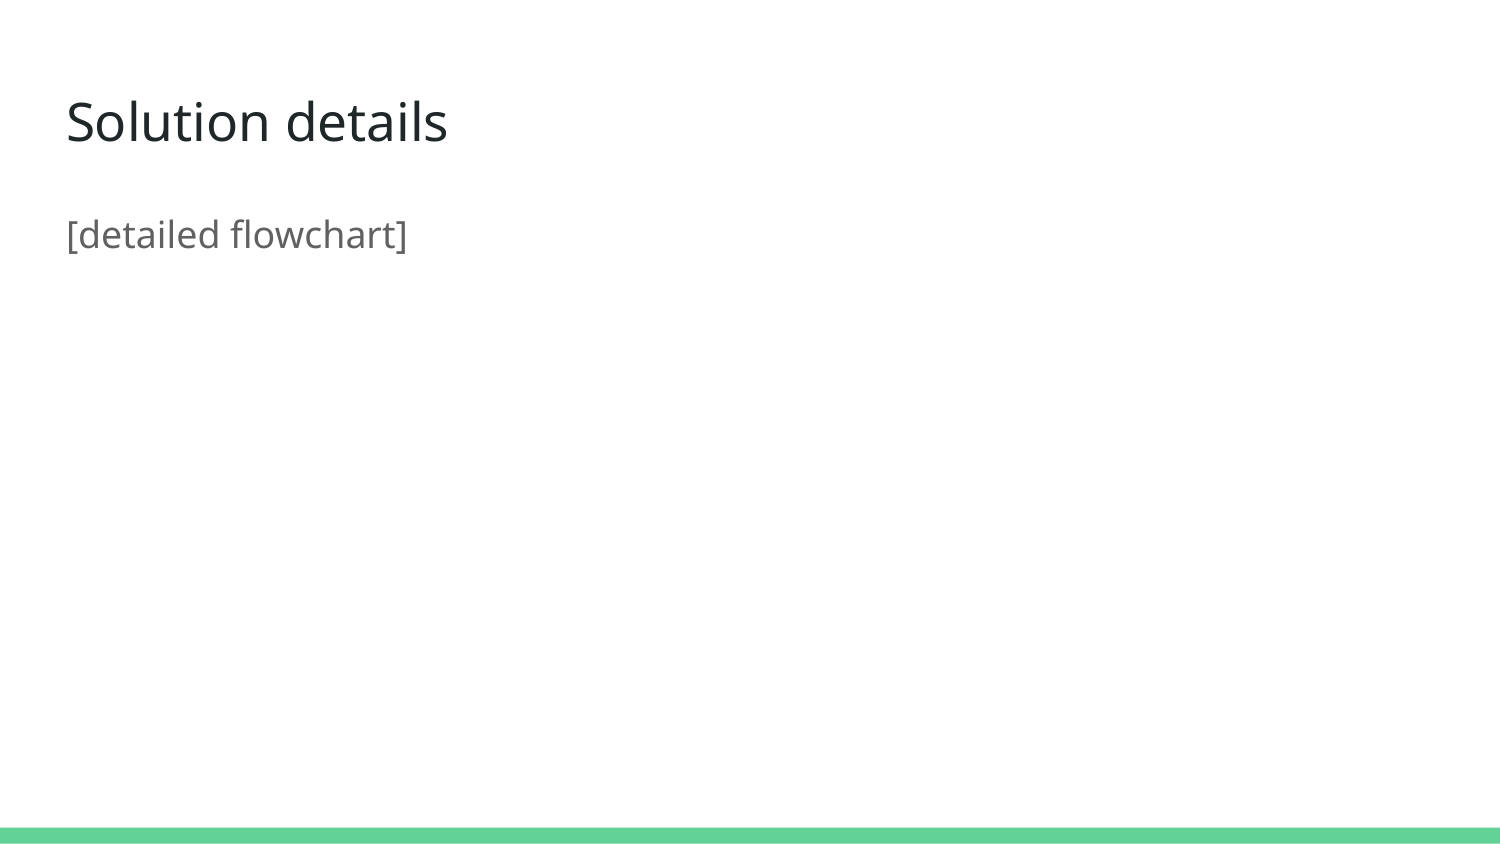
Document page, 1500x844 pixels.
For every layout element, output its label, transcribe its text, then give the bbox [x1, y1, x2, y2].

list [detailed flowchart] [51, 189, 1449, 750]
title Solution details [51, 72, 1449, 167]
